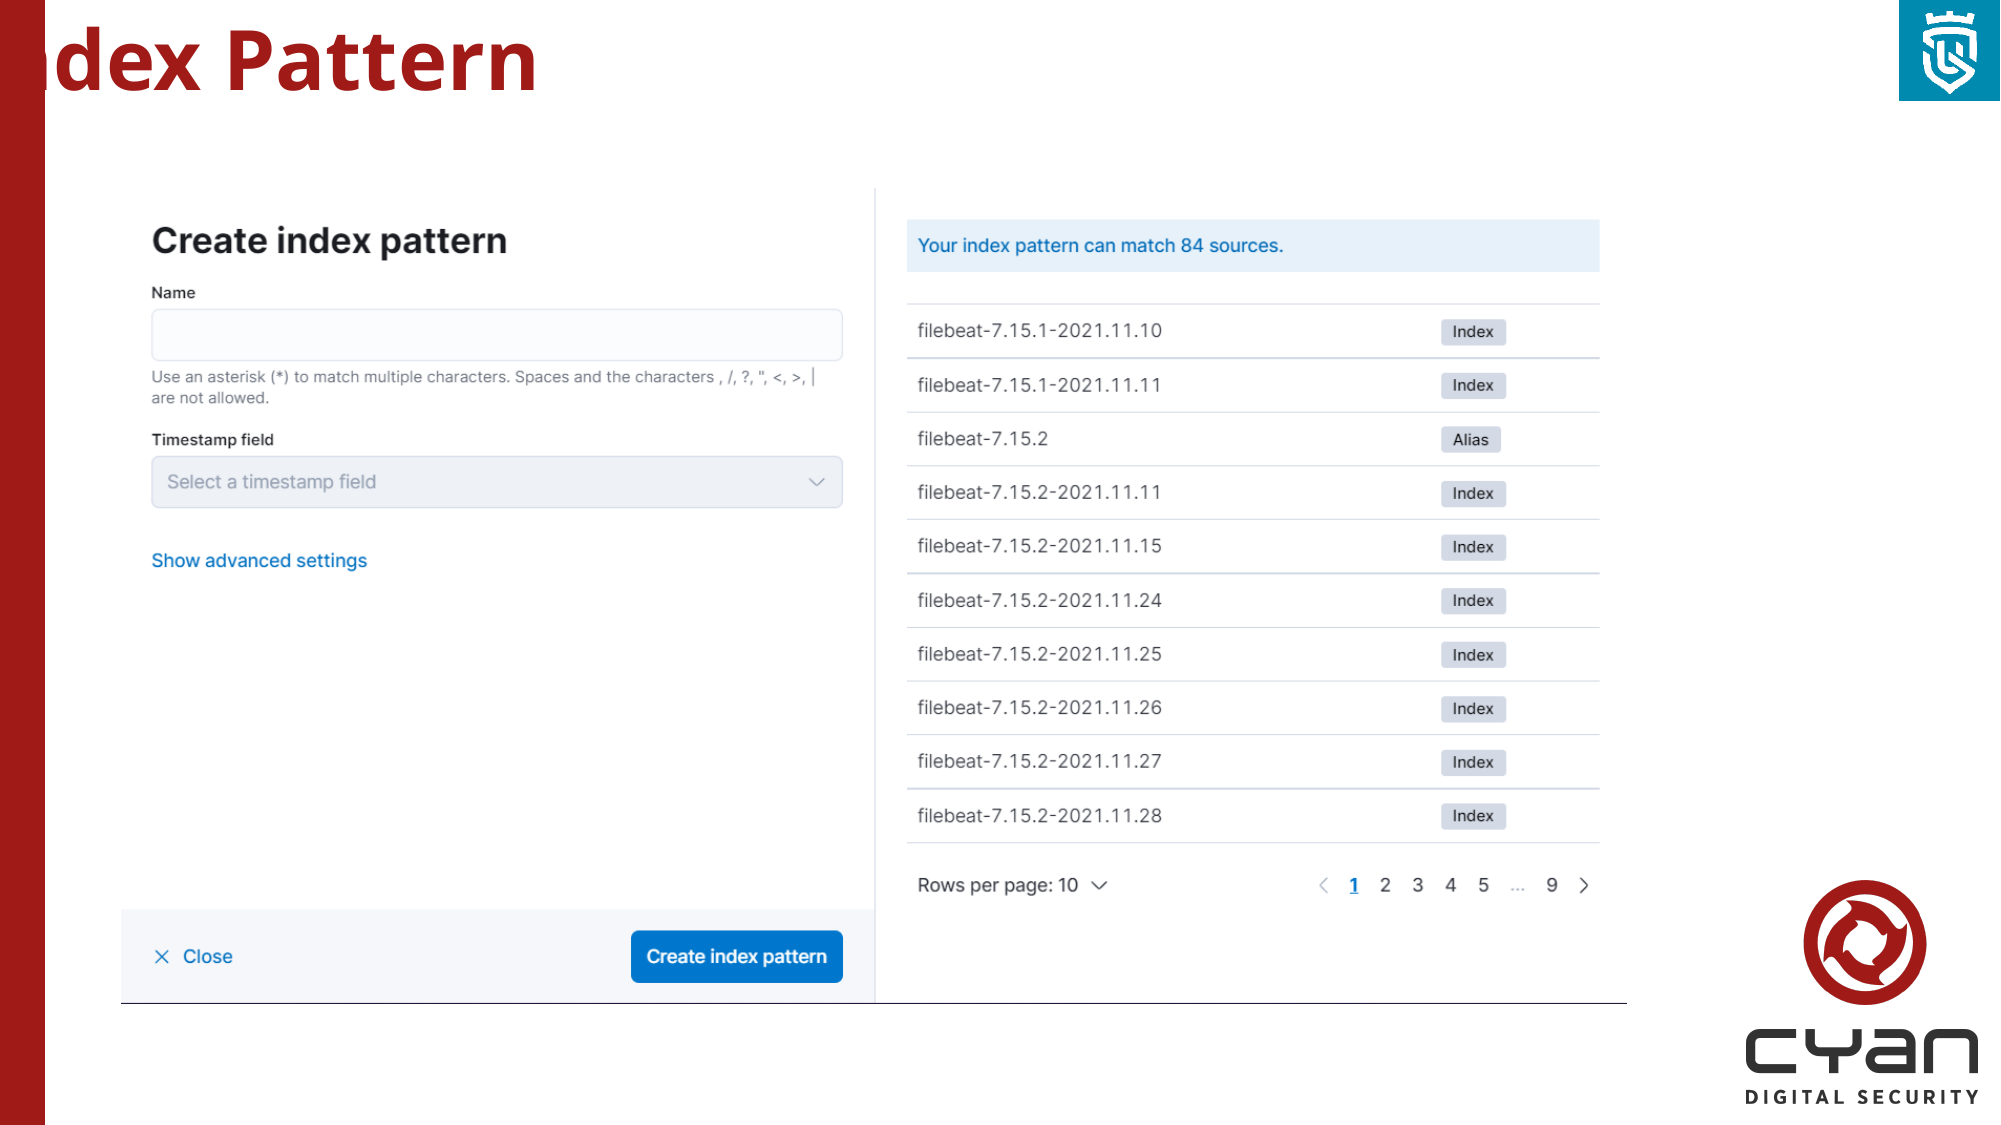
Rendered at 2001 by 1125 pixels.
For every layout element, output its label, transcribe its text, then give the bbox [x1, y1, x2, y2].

text_box Index Pattern [0, 0, 556, 115]
picture [121, 188, 1627, 1004]
text_box [0, 115, 46, 1125]
picture [1957, 43, 1962, 55]
picture [1924, 28, 1976, 60]
picture [1746, 880, 1978, 1104]
picture [1938, 41, 1957, 73]
picture [1924, 52, 1974, 93]
picture [1927, 12, 1974, 23]
